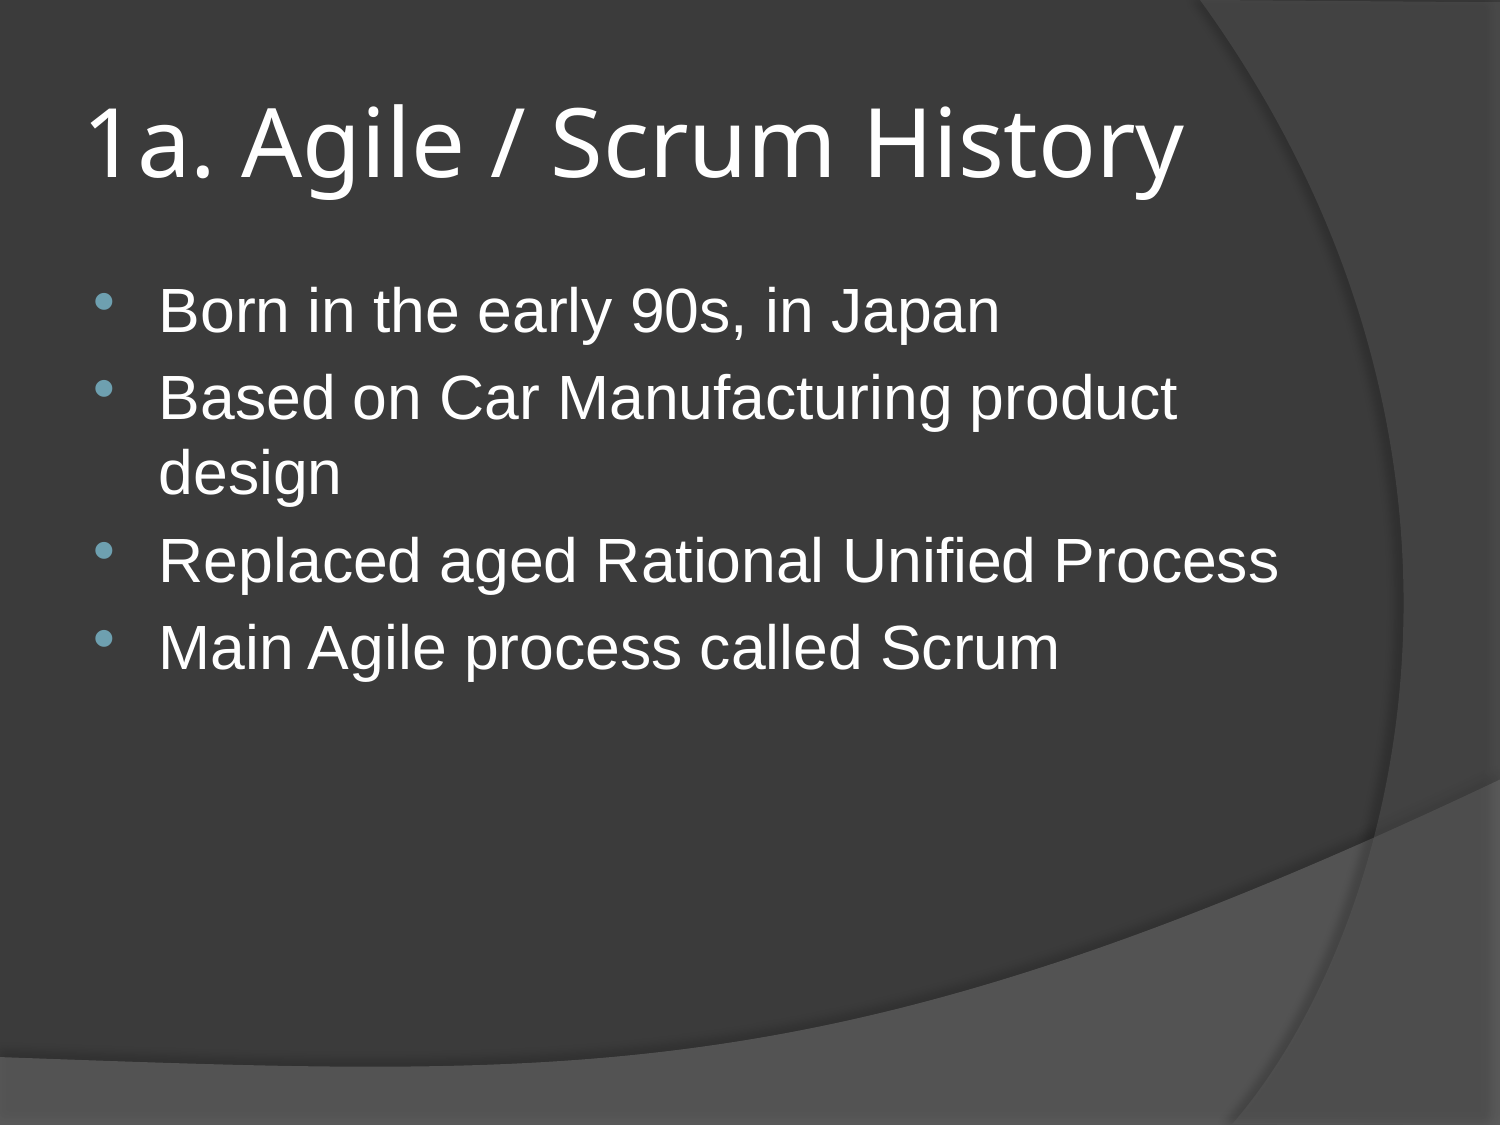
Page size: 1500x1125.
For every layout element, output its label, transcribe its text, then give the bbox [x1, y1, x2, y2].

title 1a. Agile / Scrum History [75, 45, 1300, 233]
list Born in the early 90s, in Japan Based on Car Manufacturing product design Replaced aged Rational Unified Process Main Agile process called Scrum [75, 262, 1300, 1005]
